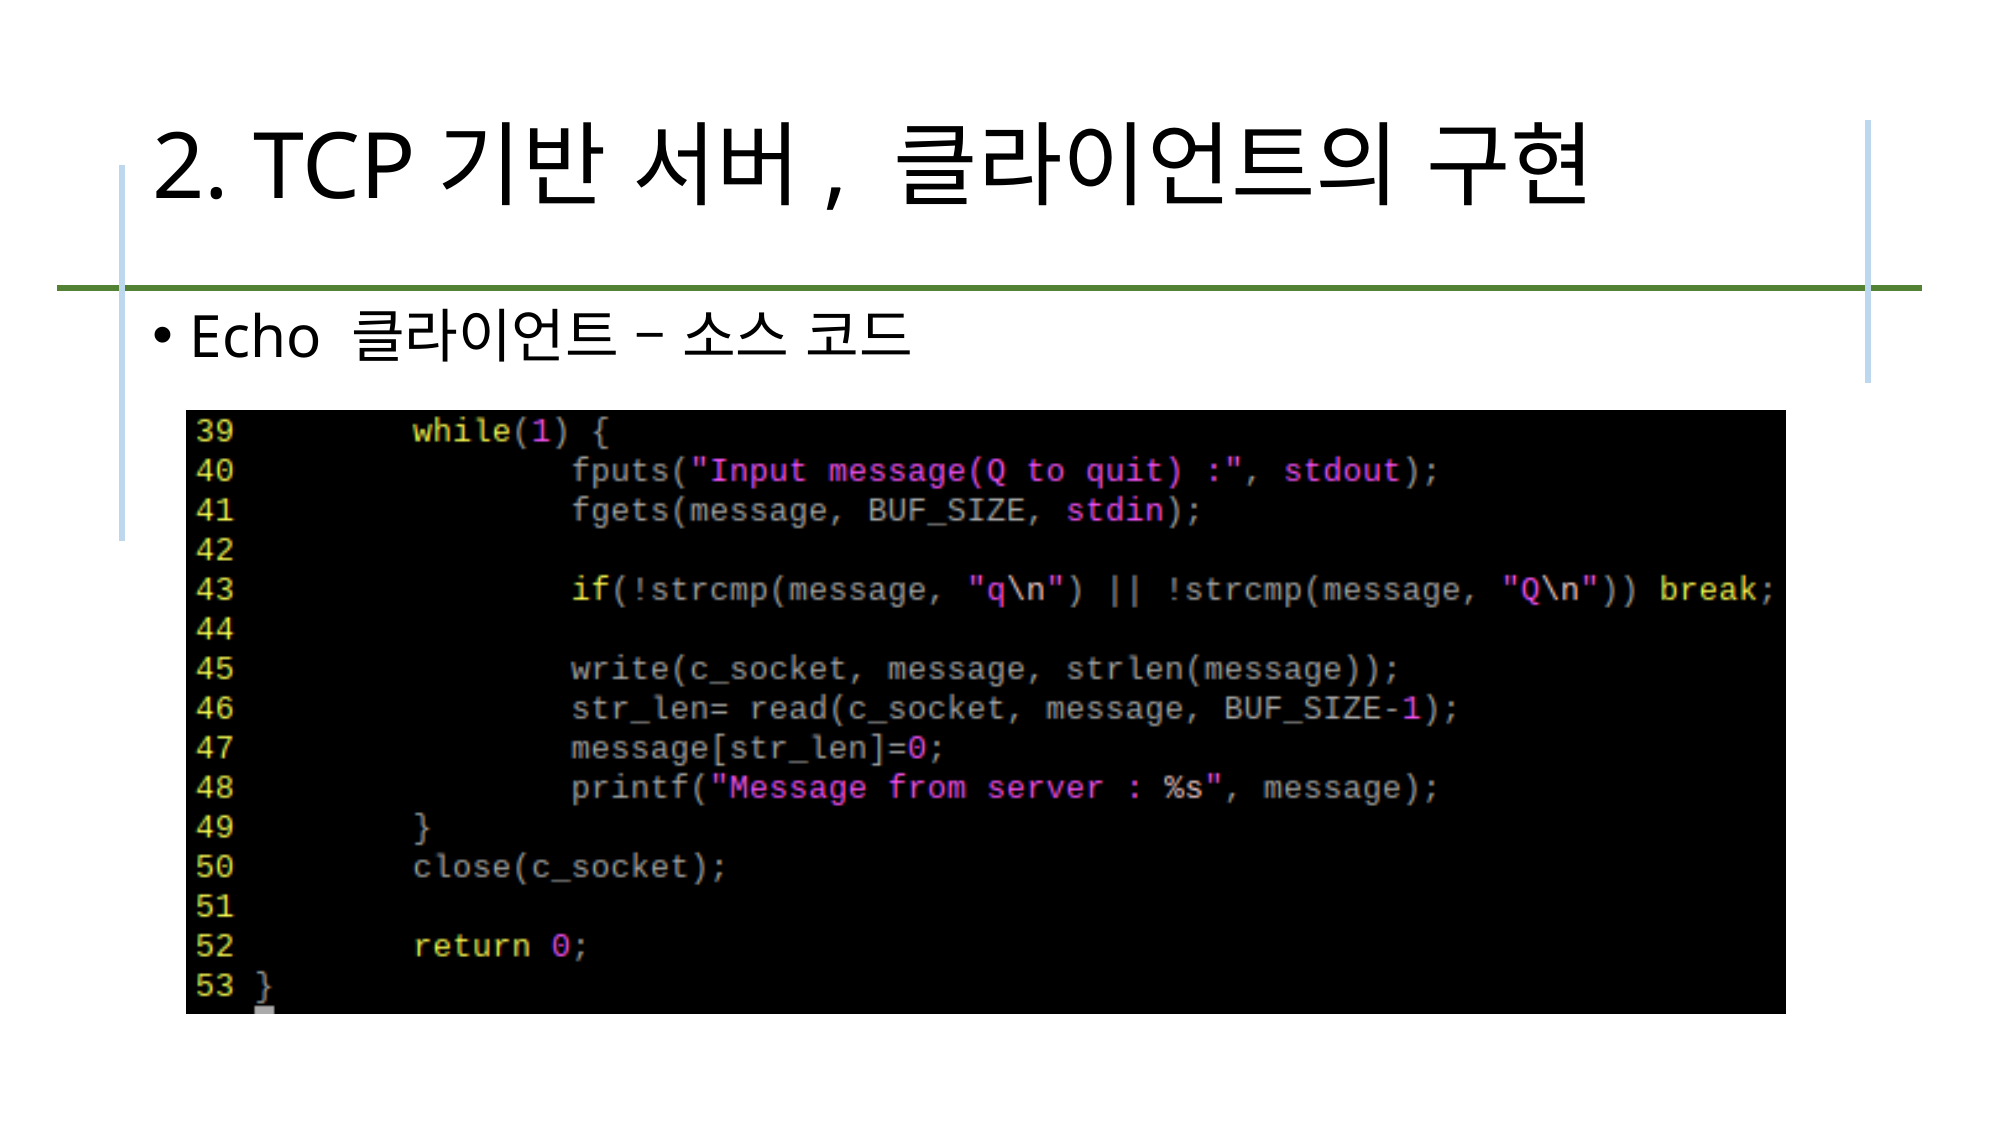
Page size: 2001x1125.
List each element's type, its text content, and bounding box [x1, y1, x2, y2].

list Echo 클라이언트 – 소스 코드 [137, 299, 1863, 1014]
title 2. TCP기반 서버, 클라이언트의 구현 [137, 59, 1863, 278]
picture [186, 410, 1786, 1014]
